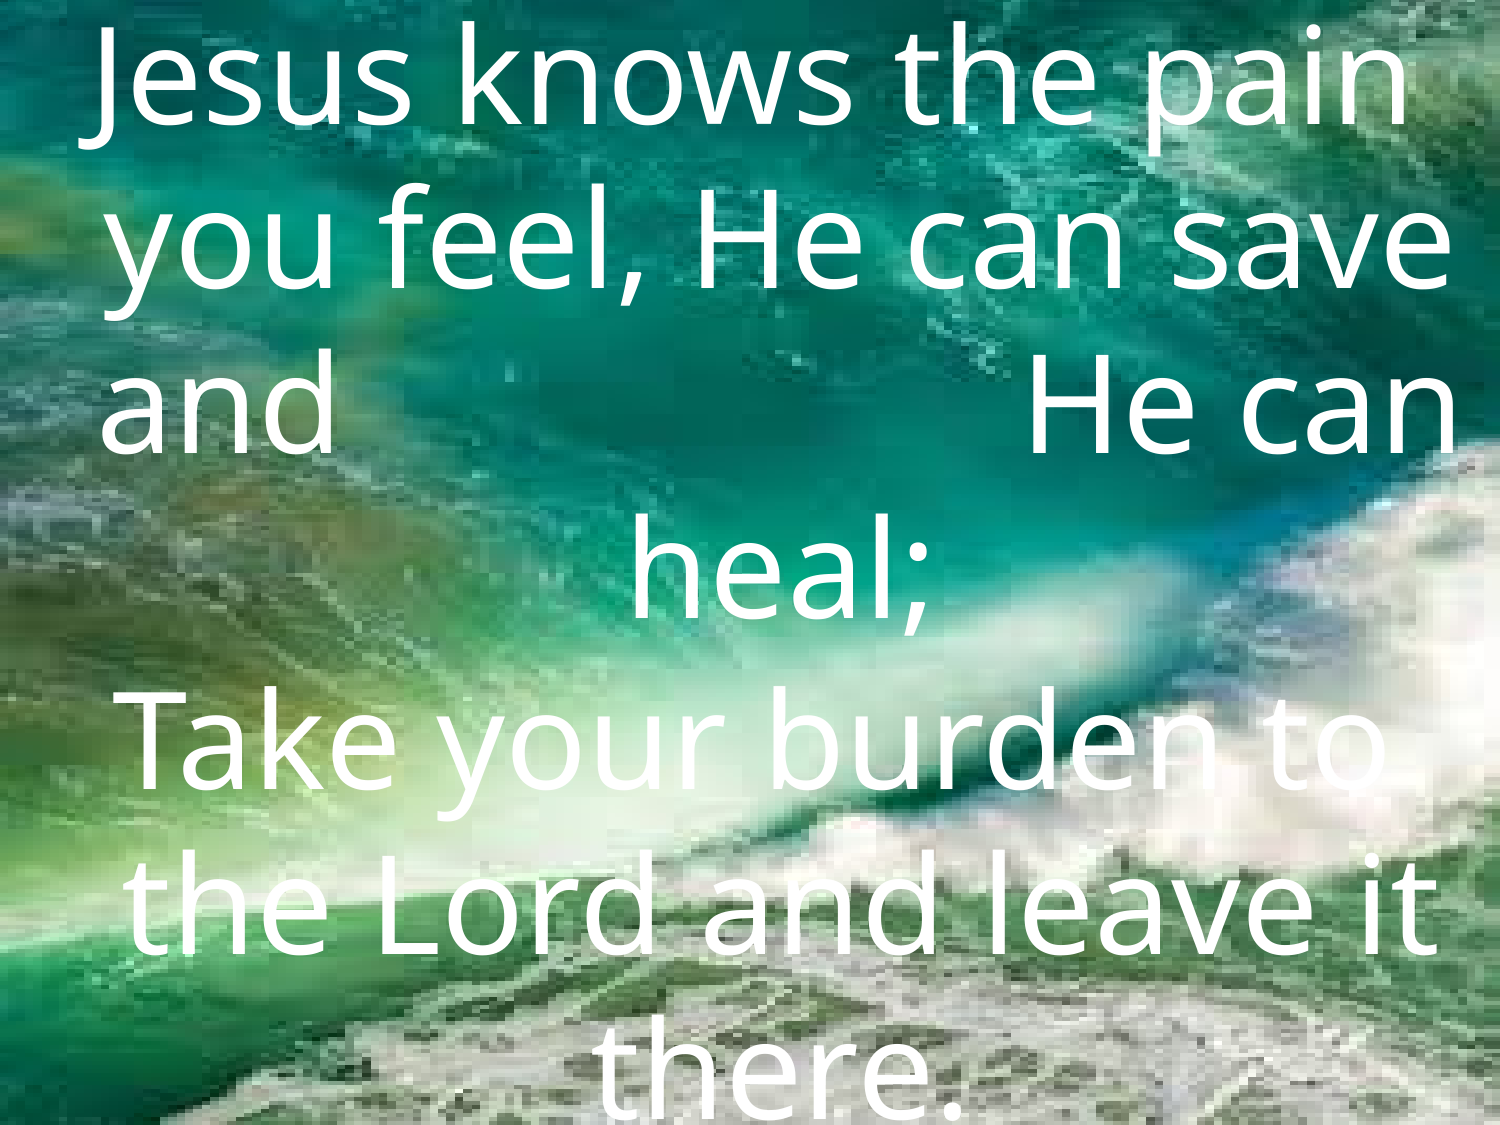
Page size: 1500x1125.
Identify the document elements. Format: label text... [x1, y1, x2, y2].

list Jesus knows the pain you feel, He can save and He can heal; Take your burden to the Lord and leave it there. [0, 0, 1500, 1125]
